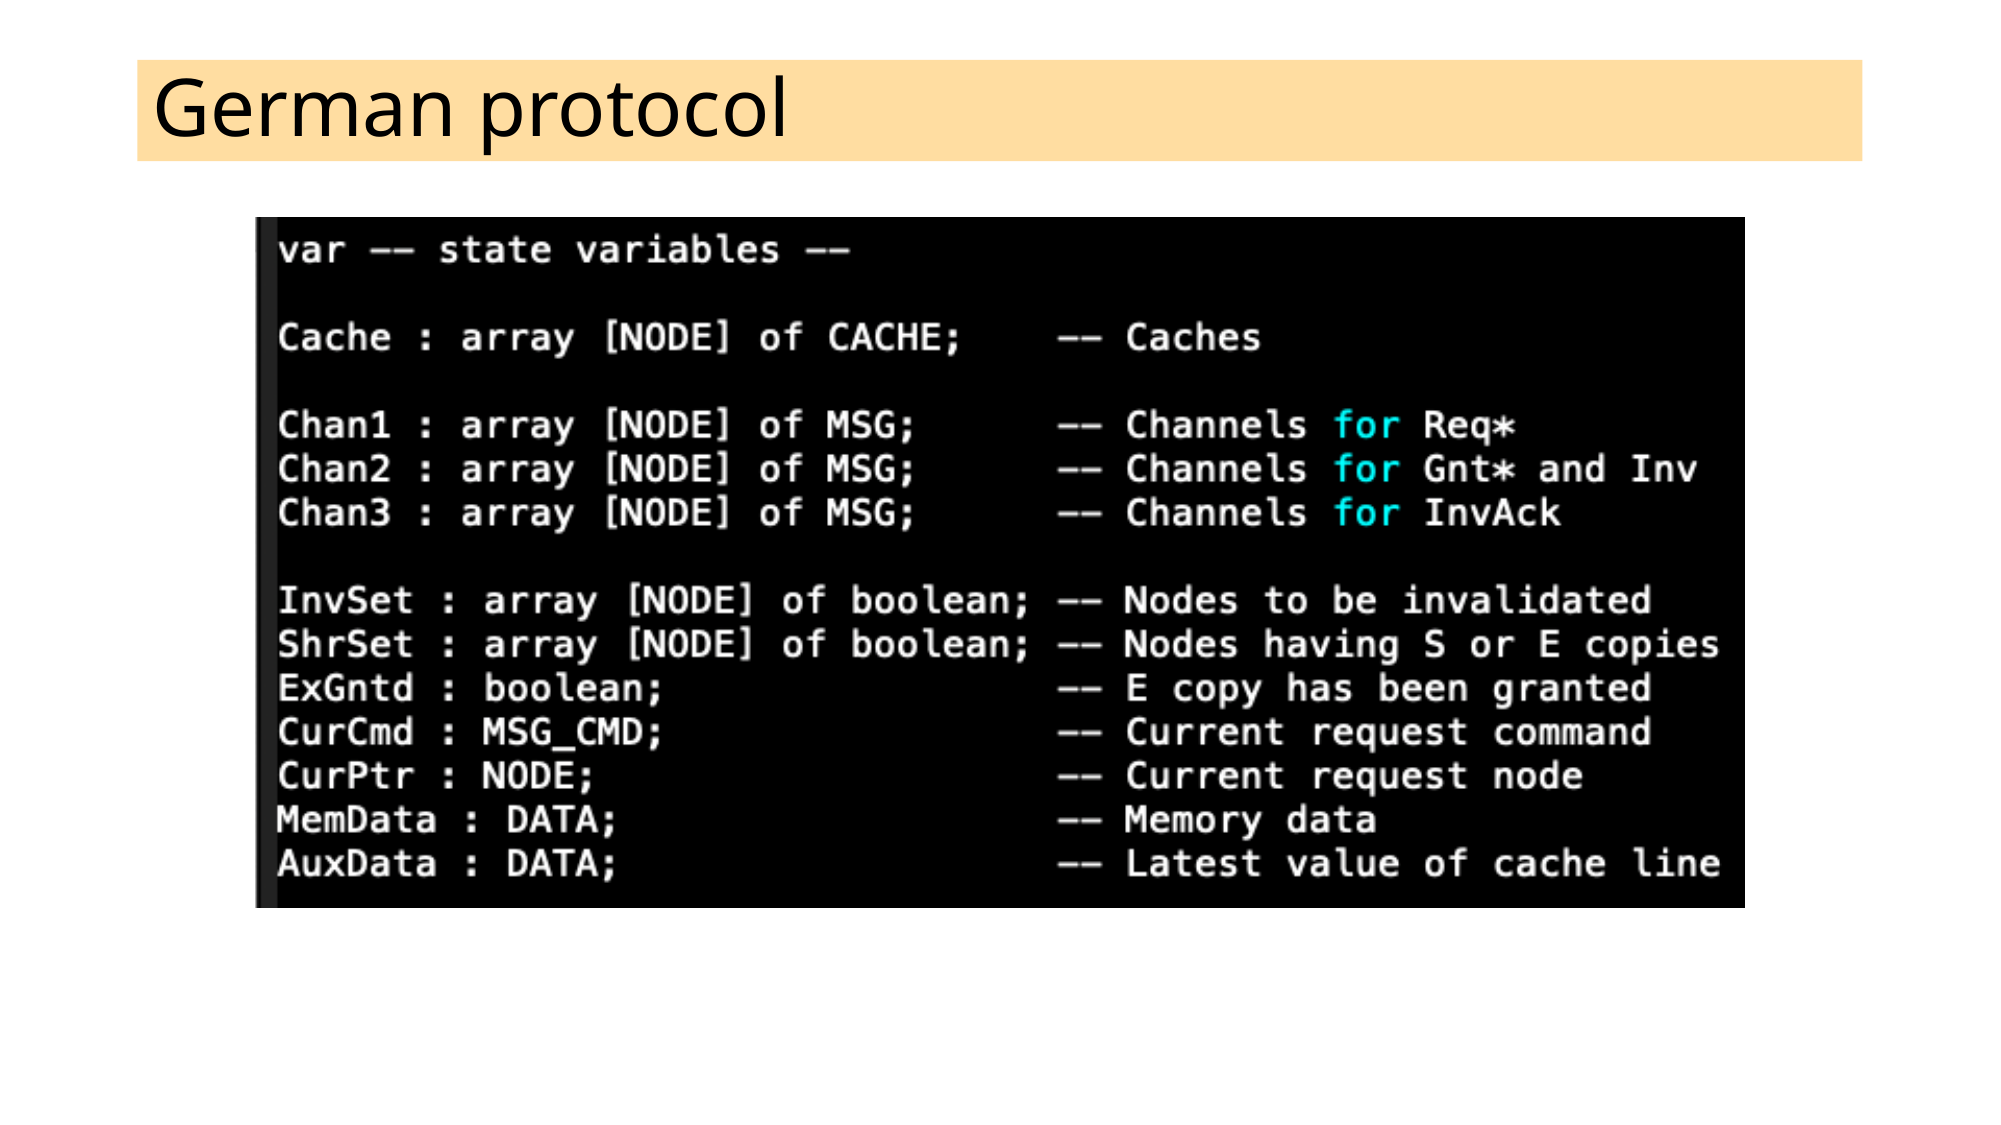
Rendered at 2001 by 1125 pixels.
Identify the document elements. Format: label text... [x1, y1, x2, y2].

picture [255, 217, 1745, 908]
title German protocol [137, 59, 1863, 162]
